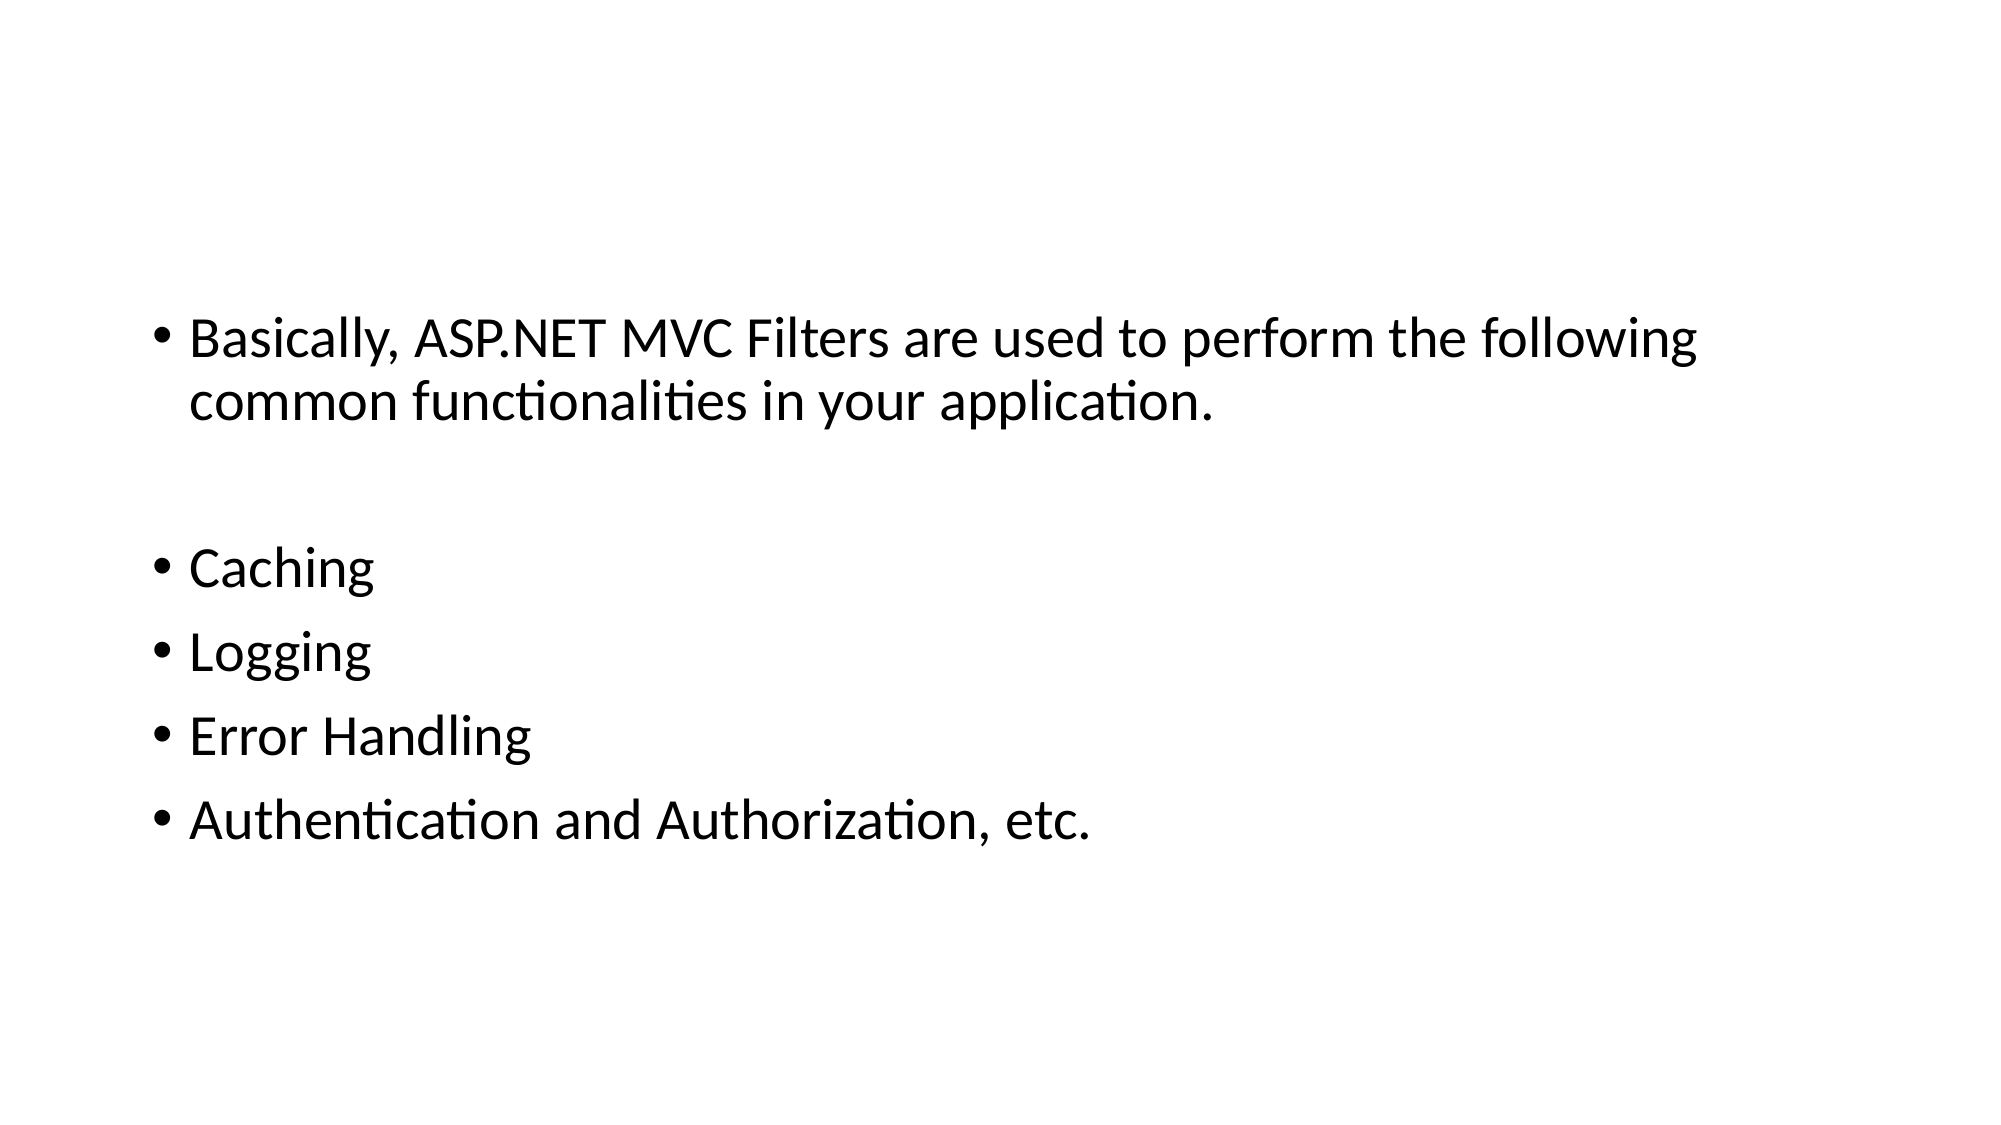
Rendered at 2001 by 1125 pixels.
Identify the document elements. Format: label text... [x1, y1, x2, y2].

list Basically, ASP.NET MVC Filters are used to perform the following common functionalities in your application. Caching Logging Error Handling Authentication and Authorization, etc. [137, 299, 1863, 1014]
